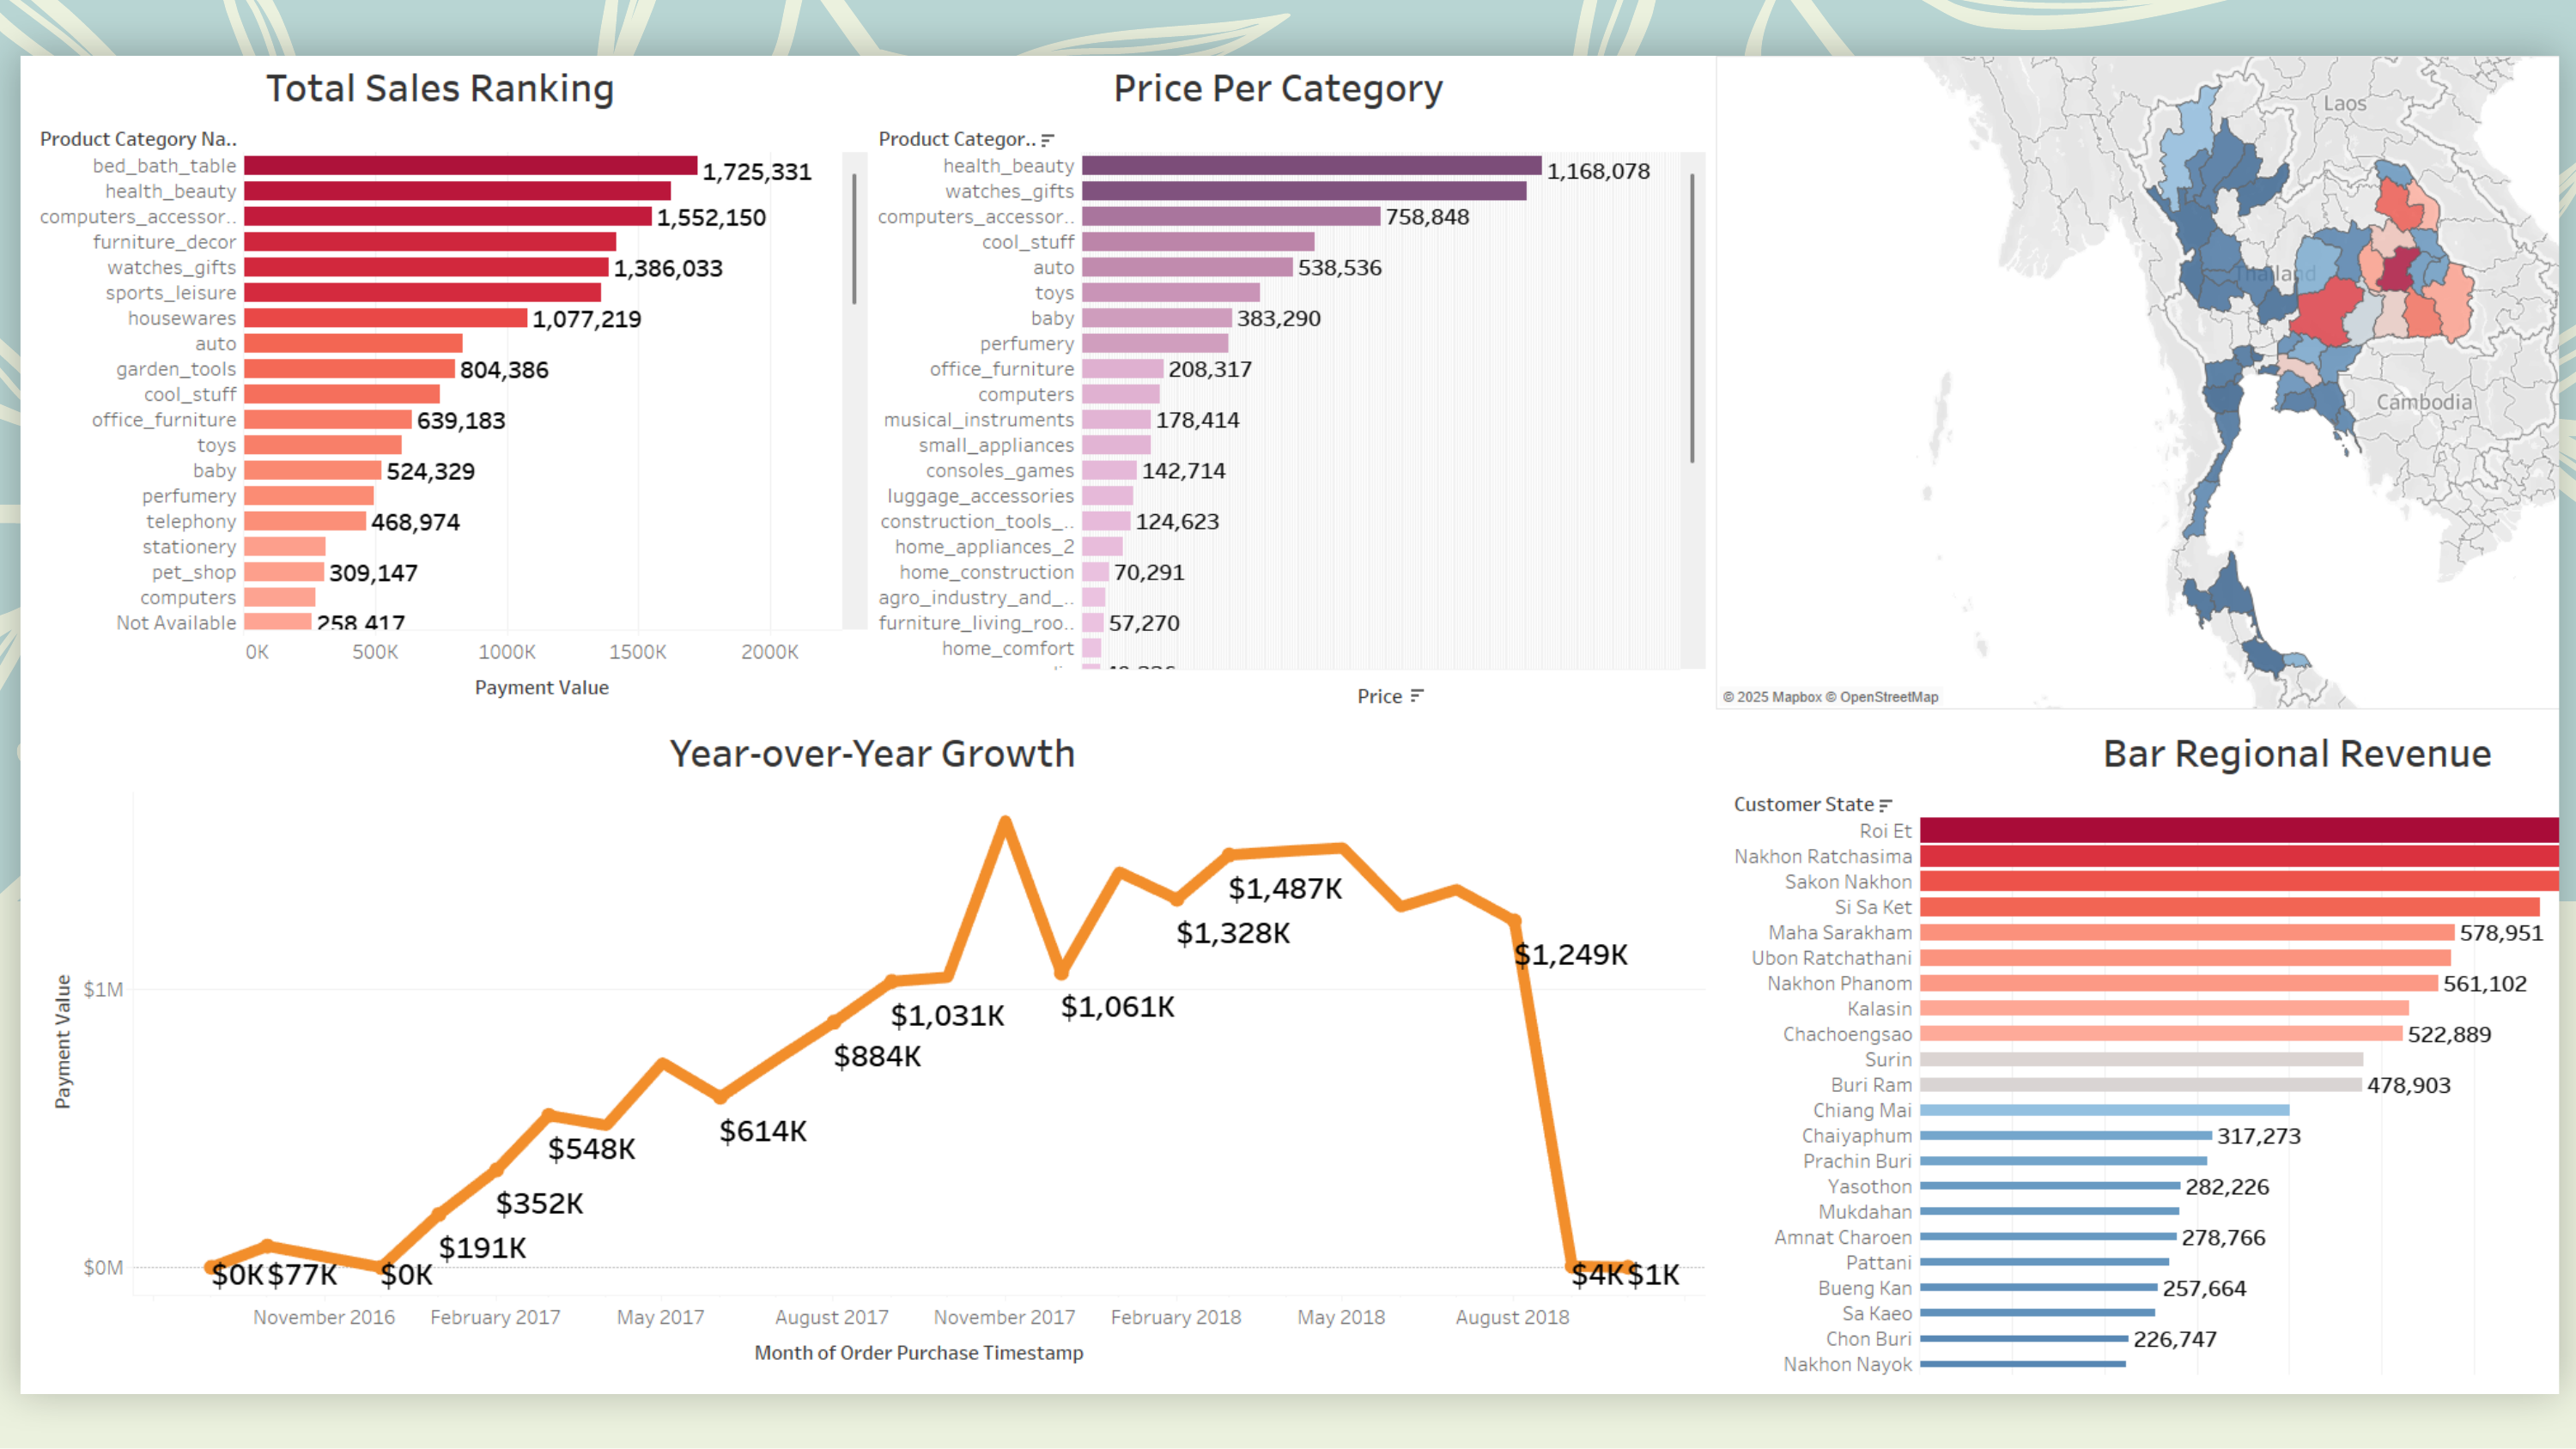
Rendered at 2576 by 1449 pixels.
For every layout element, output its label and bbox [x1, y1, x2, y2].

picture [20, 56, 2560, 1395]
text_box [0, 0, 2576, 902]
text_box [0, 1390, 2576, 1449]
